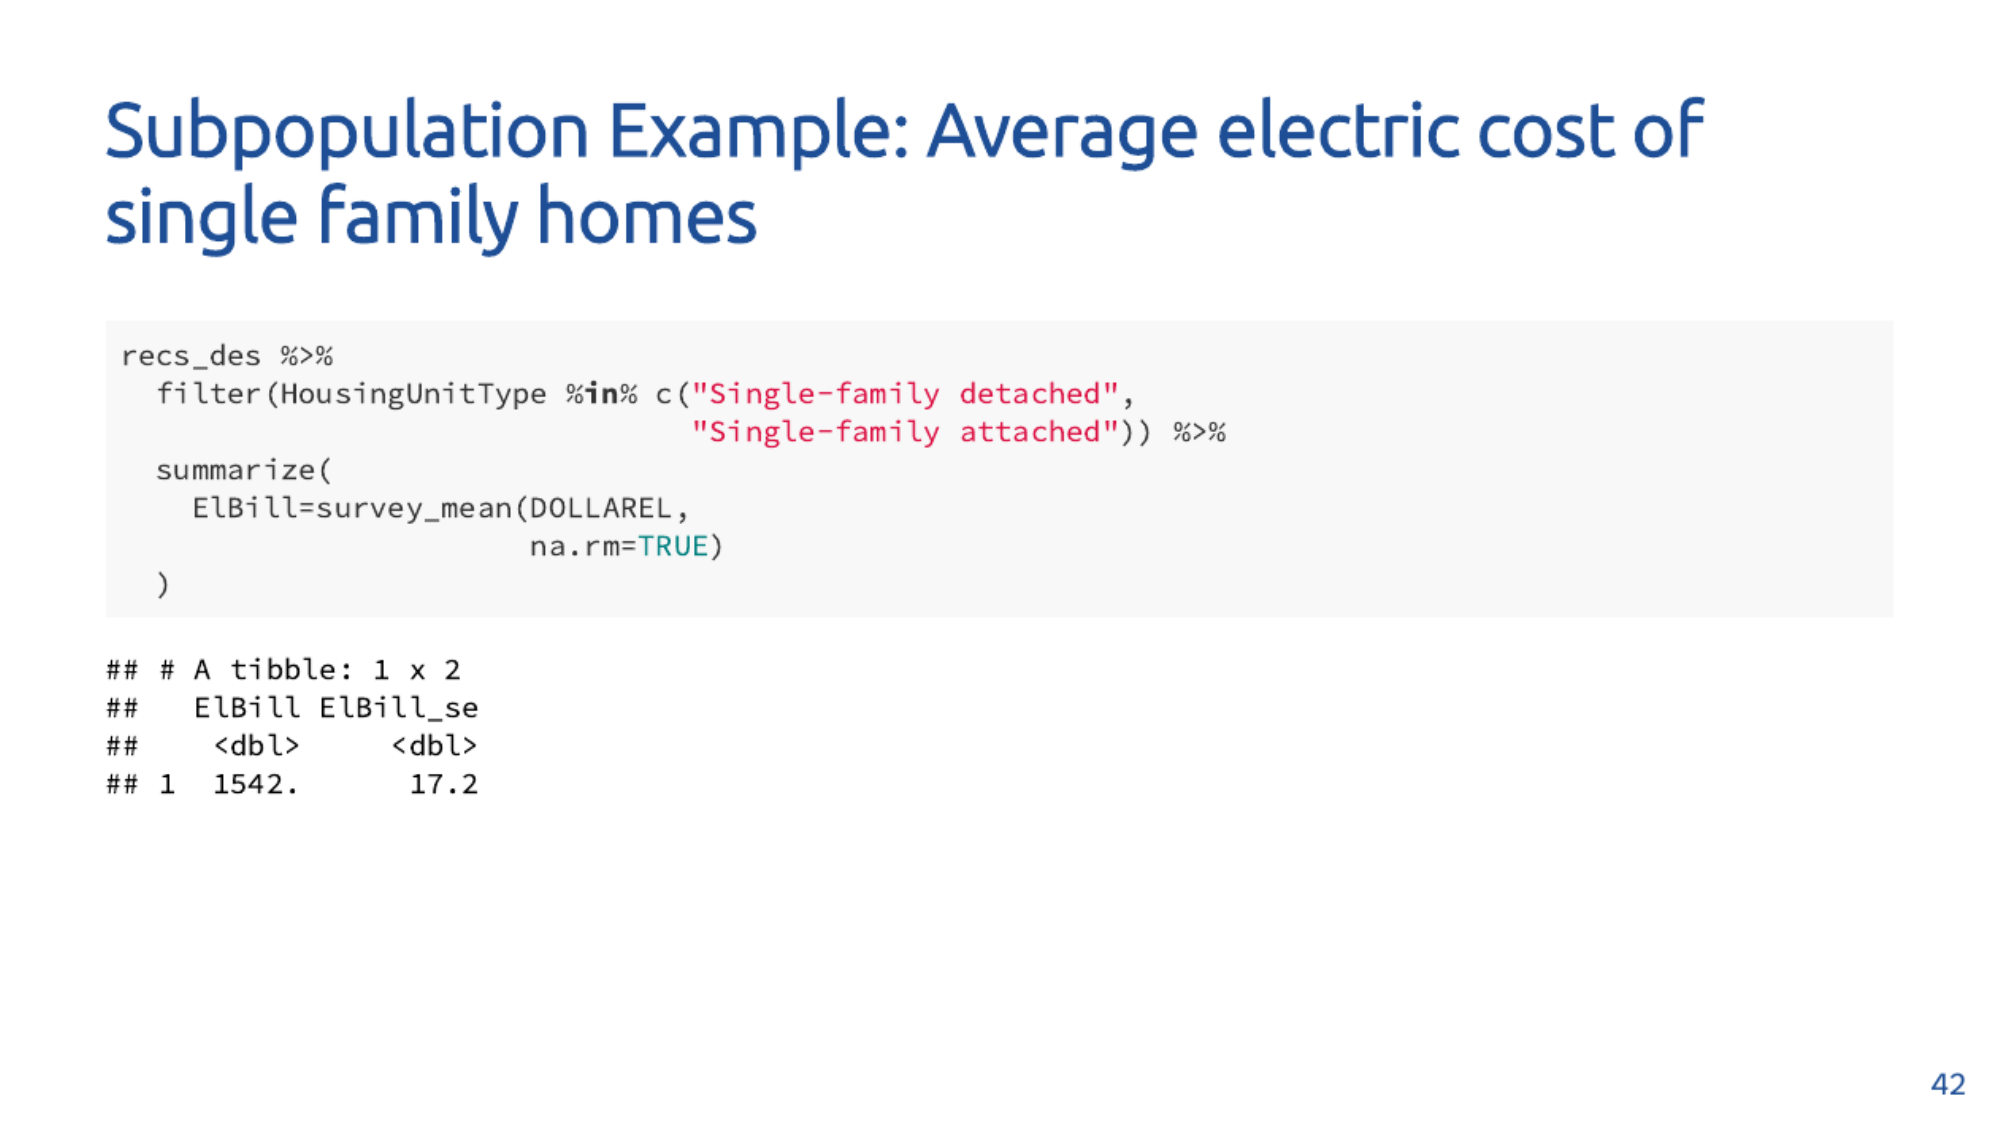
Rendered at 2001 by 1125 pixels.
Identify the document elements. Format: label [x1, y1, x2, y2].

list [0, 0, 2000, 1125]
